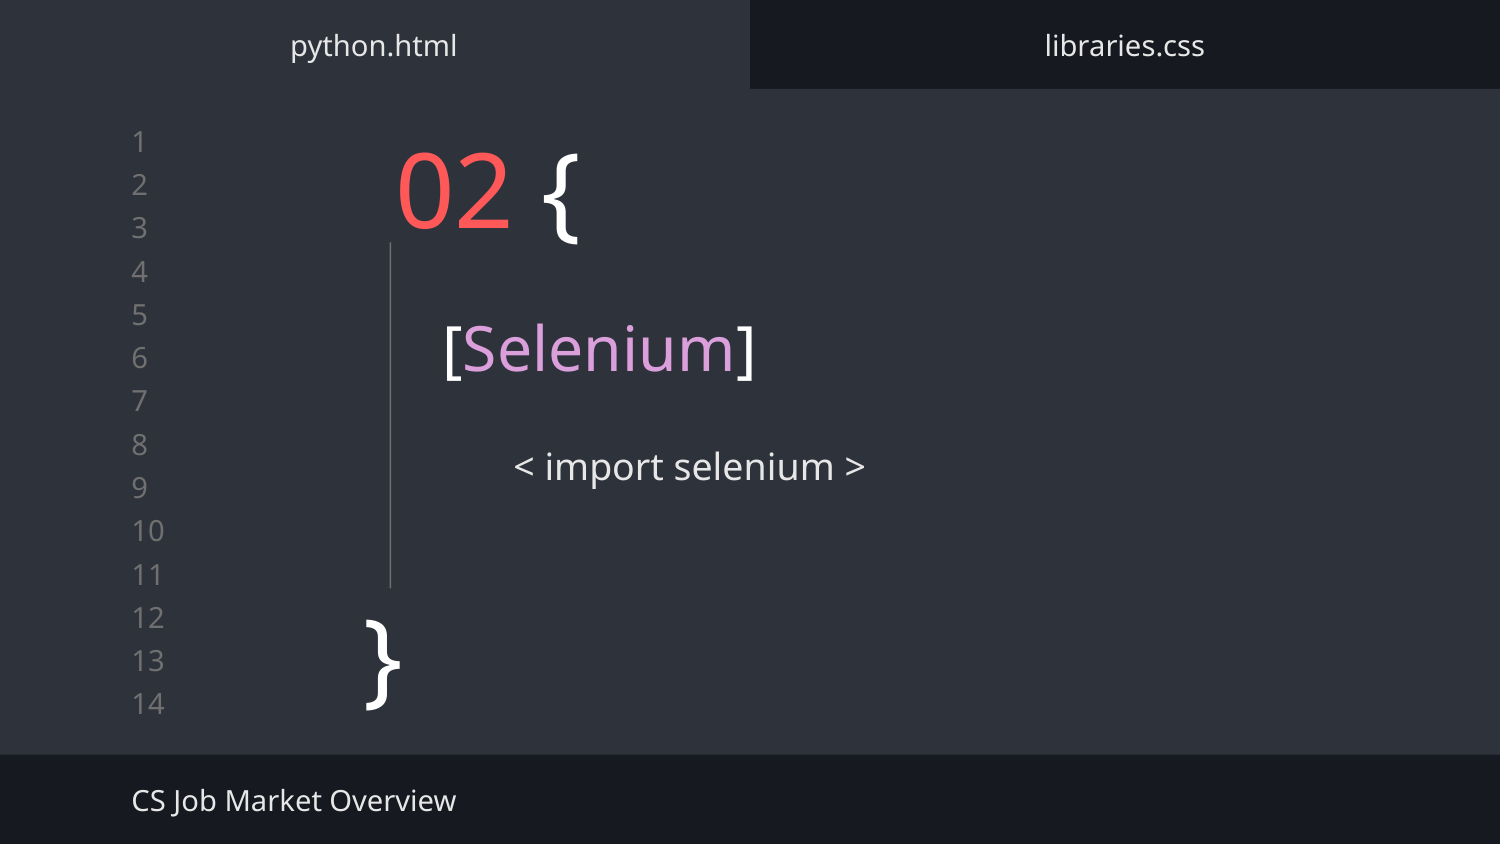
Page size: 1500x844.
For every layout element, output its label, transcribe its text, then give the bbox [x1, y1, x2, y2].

title 02 { [337, 96, 640, 278]
text_box } [348, 588, 432, 717]
subtitle python.html [0, 15, 749, 74]
title [Selenium] [427, 302, 1310, 391]
subtitle < import selenium > [498, 401, 1149, 530]
subtitle CS Job Market Overview [116, 770, 915, 829]
subtitle libraries.css [750, 15, 1500, 74]
